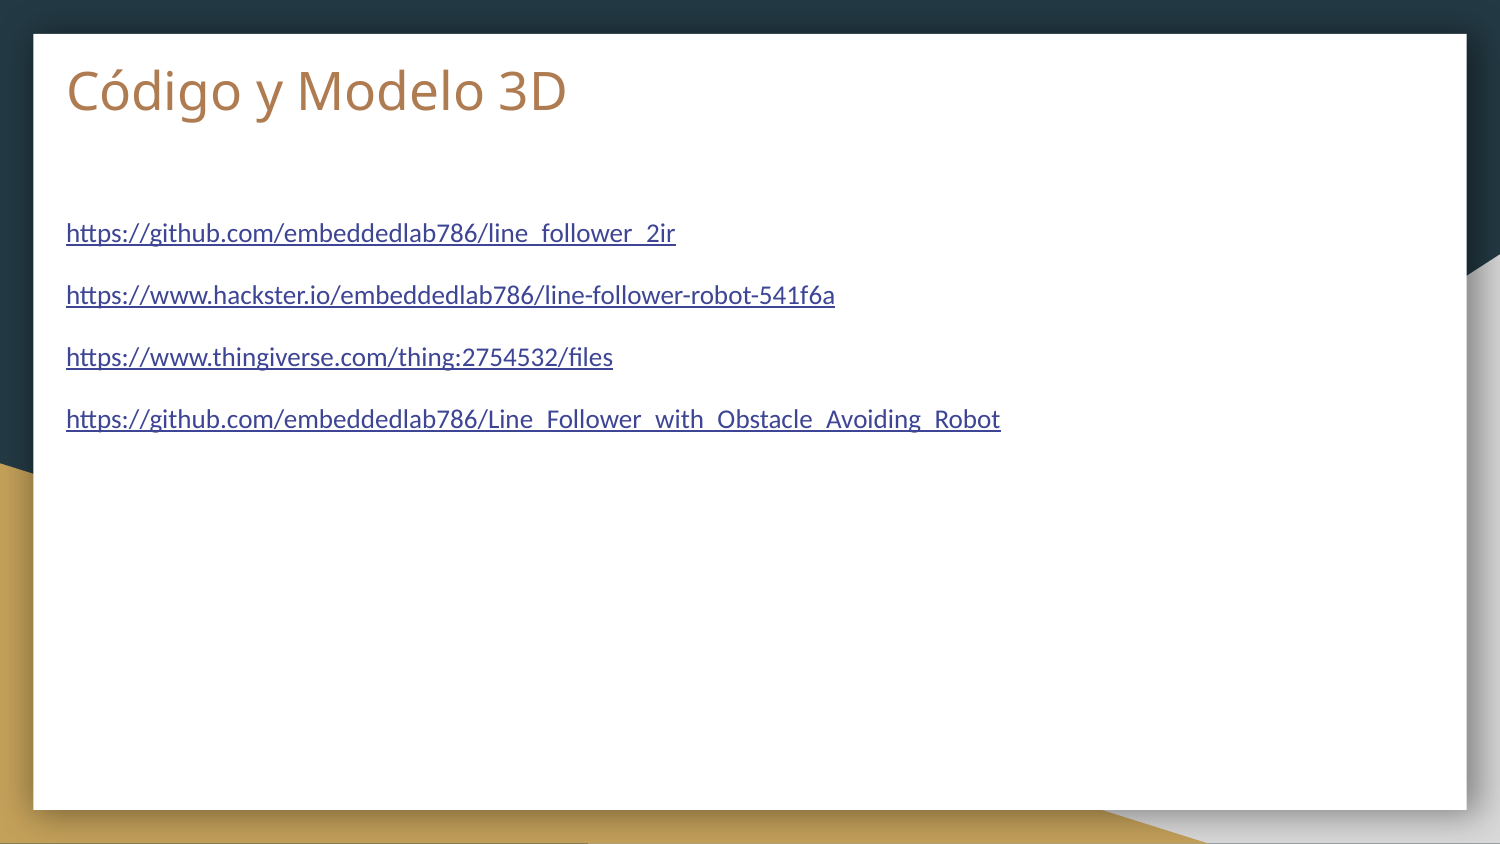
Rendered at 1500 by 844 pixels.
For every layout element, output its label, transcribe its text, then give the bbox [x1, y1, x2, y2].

title Código y Modelo 3D [51, 42, 1449, 137]
list https://github.com/embeddedlab786/line_follower_2ir https://www.hackster.io/embeddedlab786/line-follower-robot-541f6a https://www.thingiverse.com/thing:2754532/files https://github.com/embeddedlab786/Line_Follower_with_Obstacle_Avoiding_Robot [51, 195, 1449, 809]
